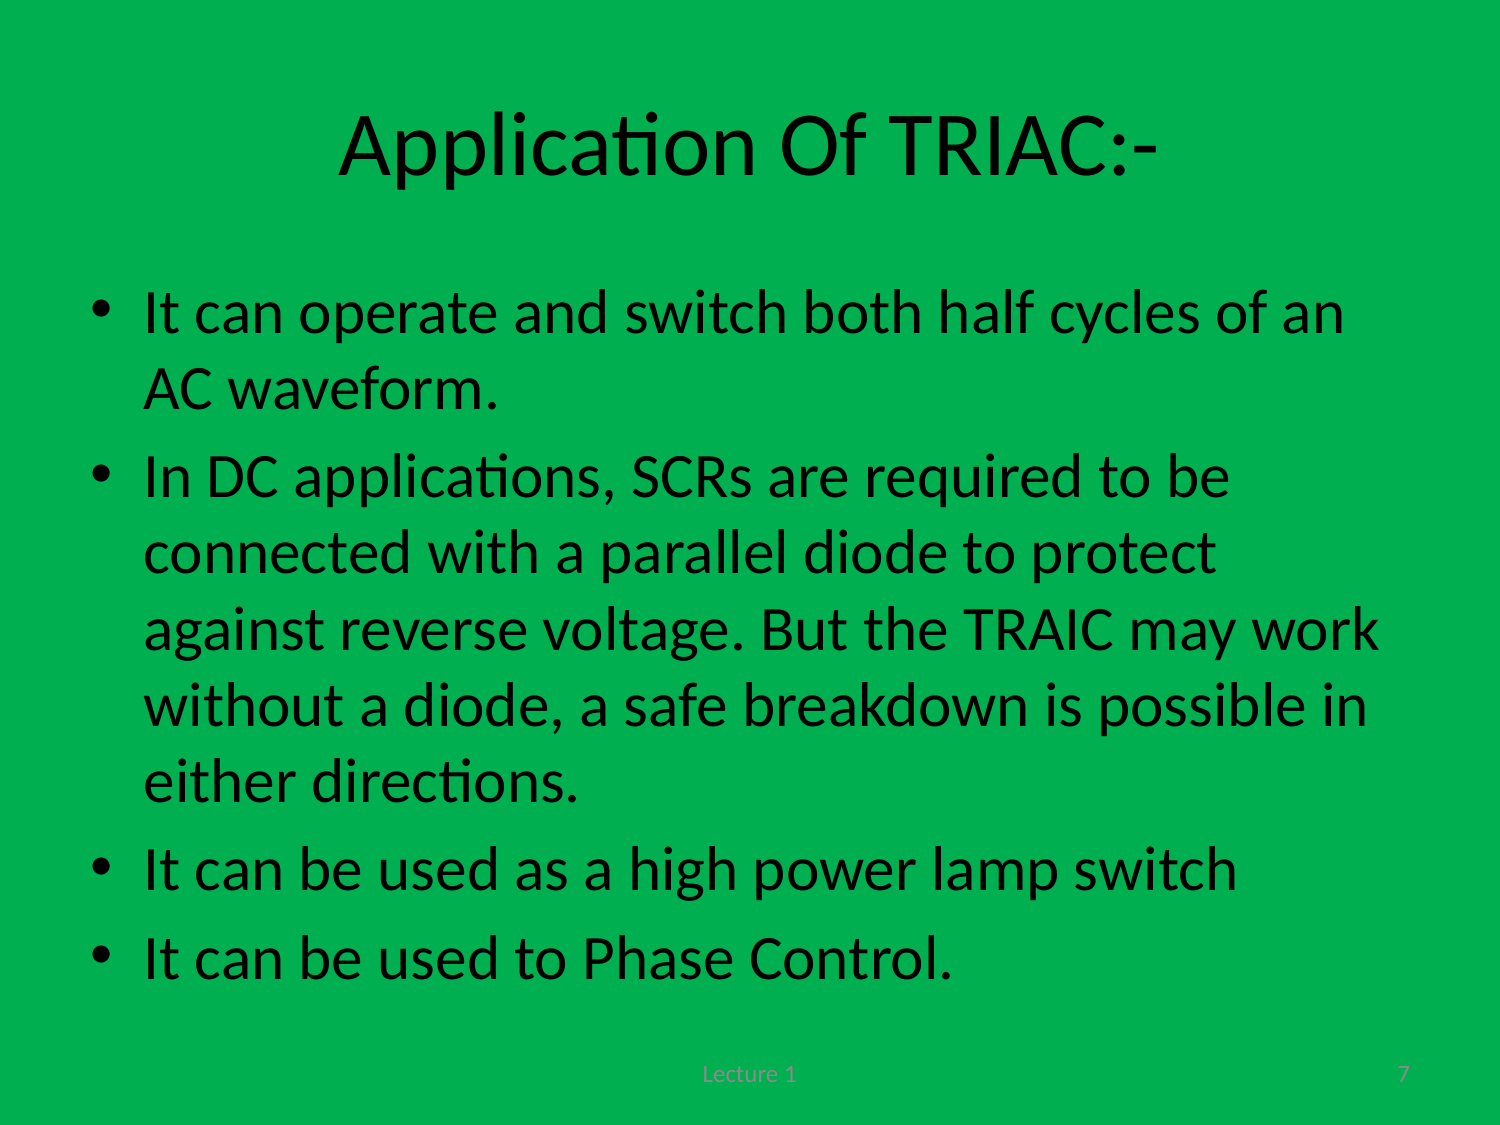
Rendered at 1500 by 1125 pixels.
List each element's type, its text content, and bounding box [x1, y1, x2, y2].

title Application Of TRIAC:- [75, 45, 1425, 233]
footer Lecture 1 [512, 1042, 988, 1103]
slide_number 7 [1074, 1042, 1425, 1103]
list It can operate and switch both half cycles of an AC waveform. In DC applications, SCRs are required to be connected with a parallel diode to protect against reverse voltage. But the TRAIC may work without a diode, a safe breakdown is possible in either directions. It can be used as a high power lamp switch It can be used to Phase Control. [75, 262, 1425, 1005]
